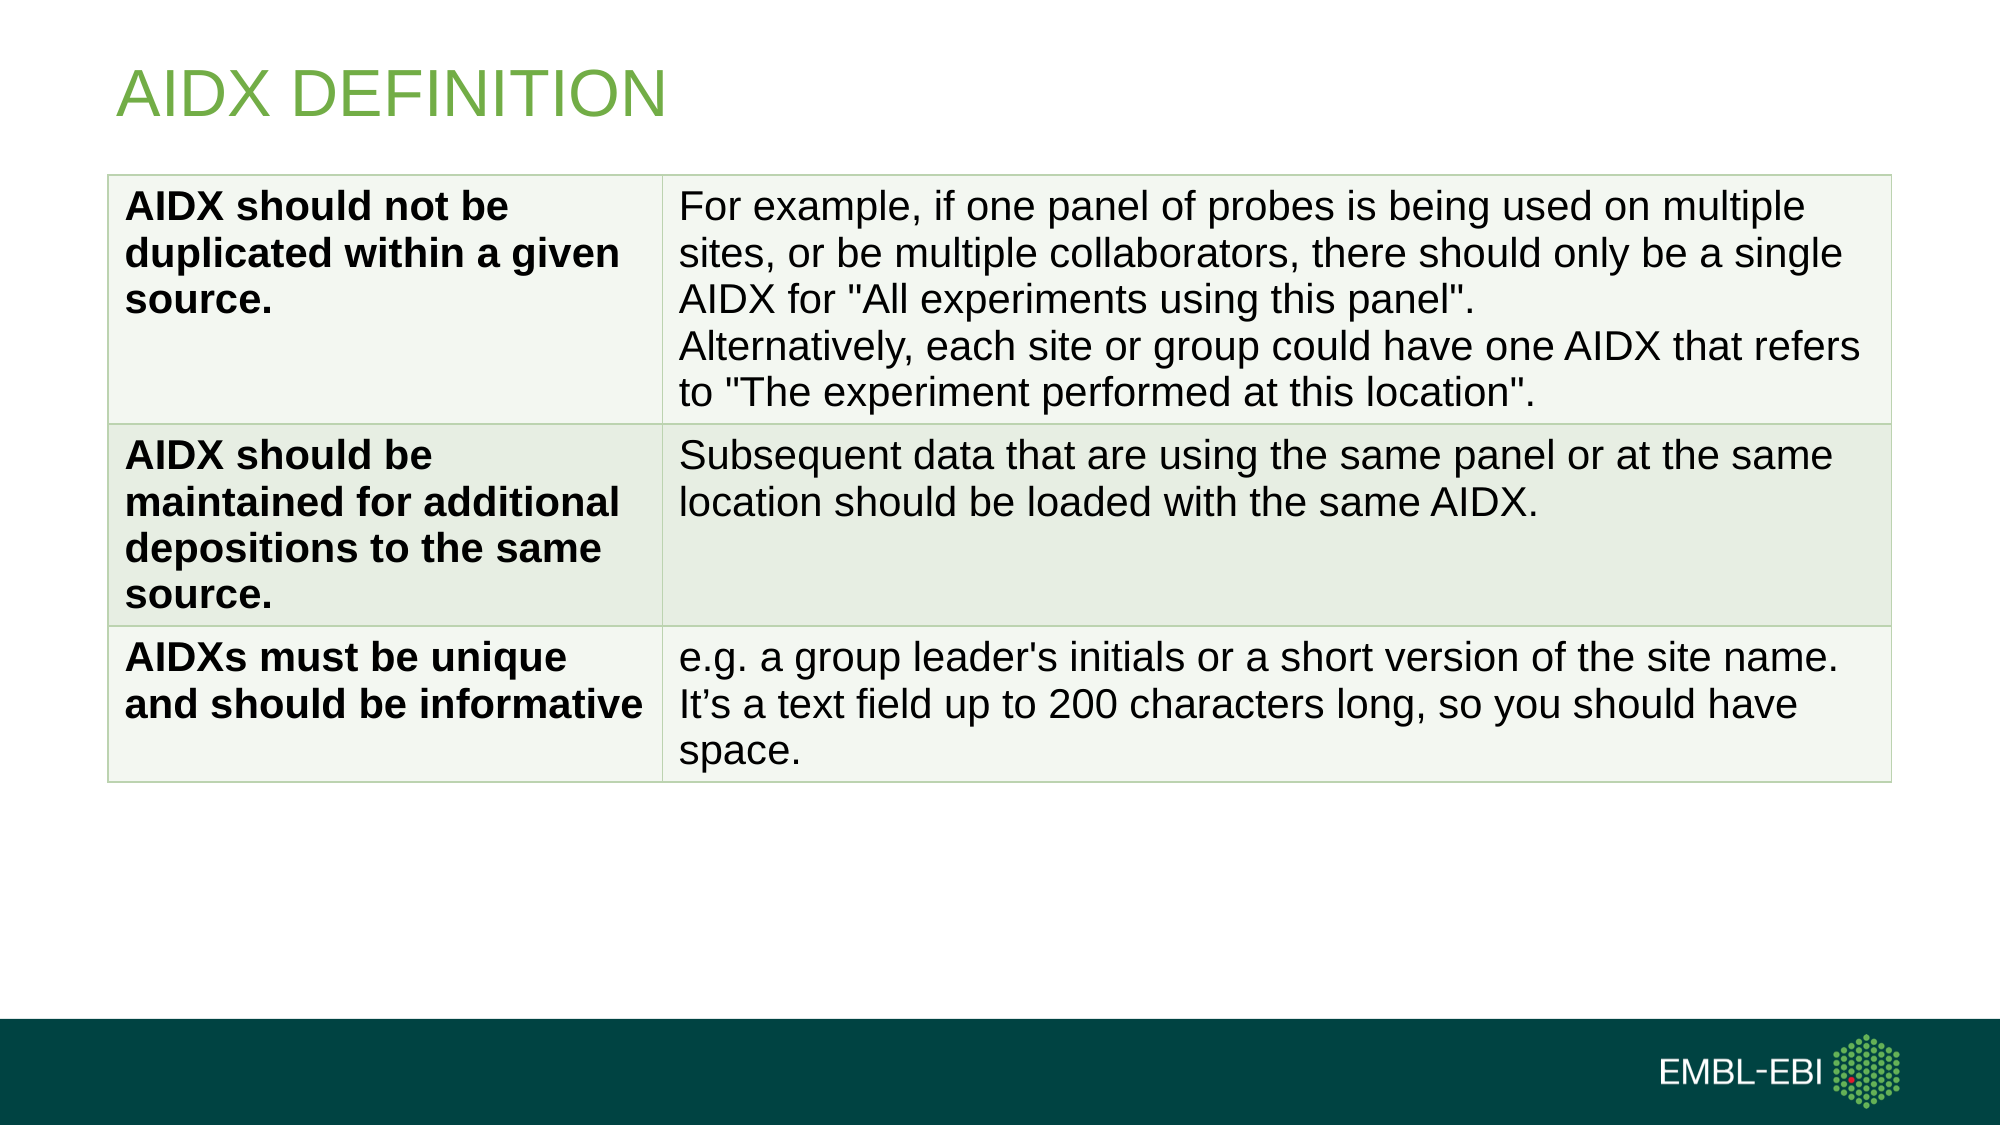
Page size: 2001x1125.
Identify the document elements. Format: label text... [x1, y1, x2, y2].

table_cell AIDXs must be unique and should be informative [109, 627, 662, 781]
title AIDX DEFINITION [116, 50, 1900, 175]
picture [1661, 1034, 1900, 1109]
table_header For example, if one panel of probes is being used on multiple sites, or be multiple collaborators, there should only be a single AIDX for "All experiments using this panel". Alternatively, each site or group could have one AIDX that refers to "The experiment performed at this location". [663, 176, 1891, 423]
table_header AIDX should not be duplicated within a given source. [109, 176, 662, 423]
table_cell Subsequent data that are using the same panel or at the same location should be loaded with the same AIDX. [663, 425, 1891, 625]
table_cell e.g. a group leader's initials or a short version of the site name. It’s a text field up to 200 characters long, so you should have space. [663, 627, 1891, 781]
table_cell AIDX should be maintained for additional depositions to the same source. [109, 425, 662, 625]
